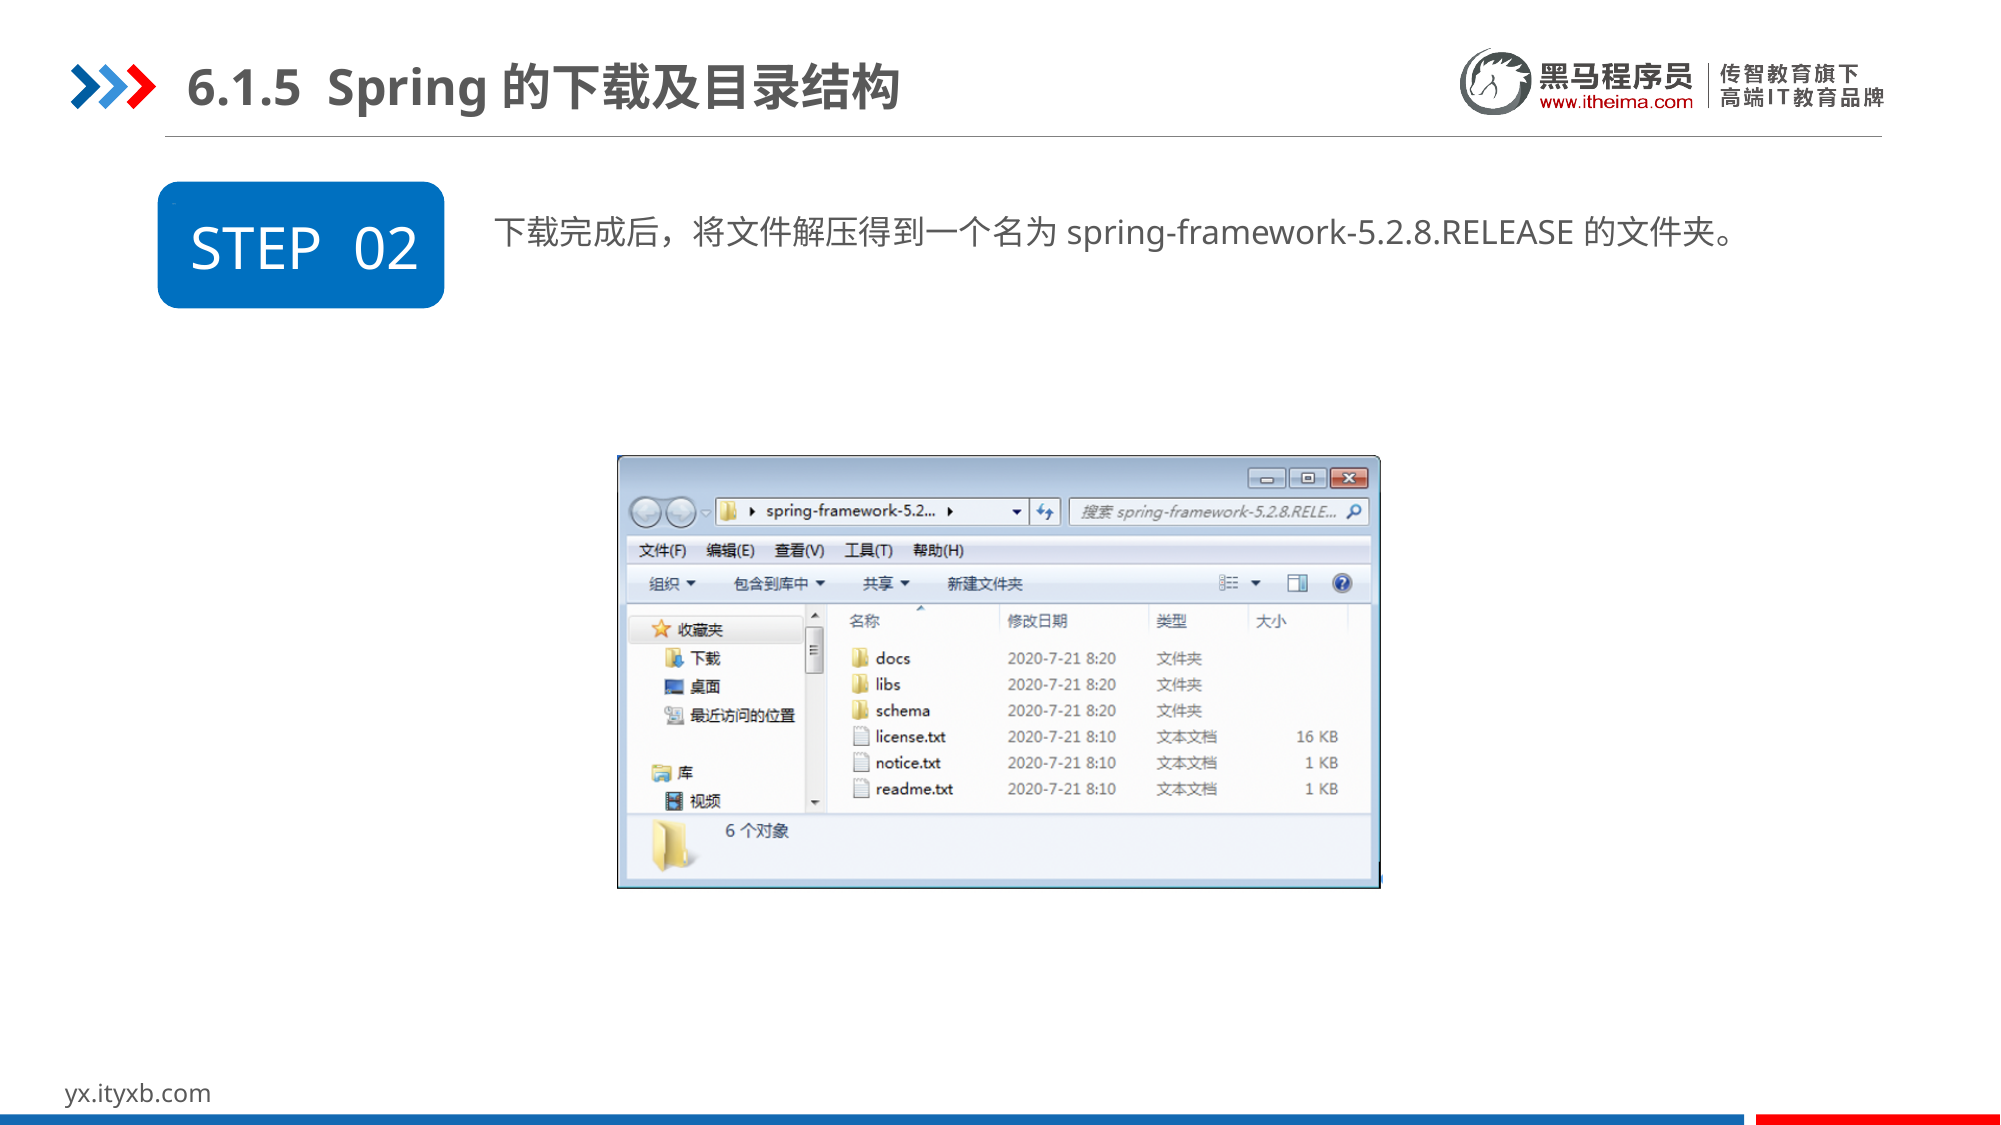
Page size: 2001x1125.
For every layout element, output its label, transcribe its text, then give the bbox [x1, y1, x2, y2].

text_box STEP 02 [172, 203, 439, 289]
text_box [156, 180, 446, 310]
text_box 下载完成后，将文件解压得到一个名为spring-framework-5.2.8.RELEASE的文件夹。 [478, 183, 1815, 259]
picture [1460, 48, 1887, 115]
text_box 6.1.5 Spring的下载及目录结构 [187, 43, 957, 127]
picture [617, 453, 1383, 893]
